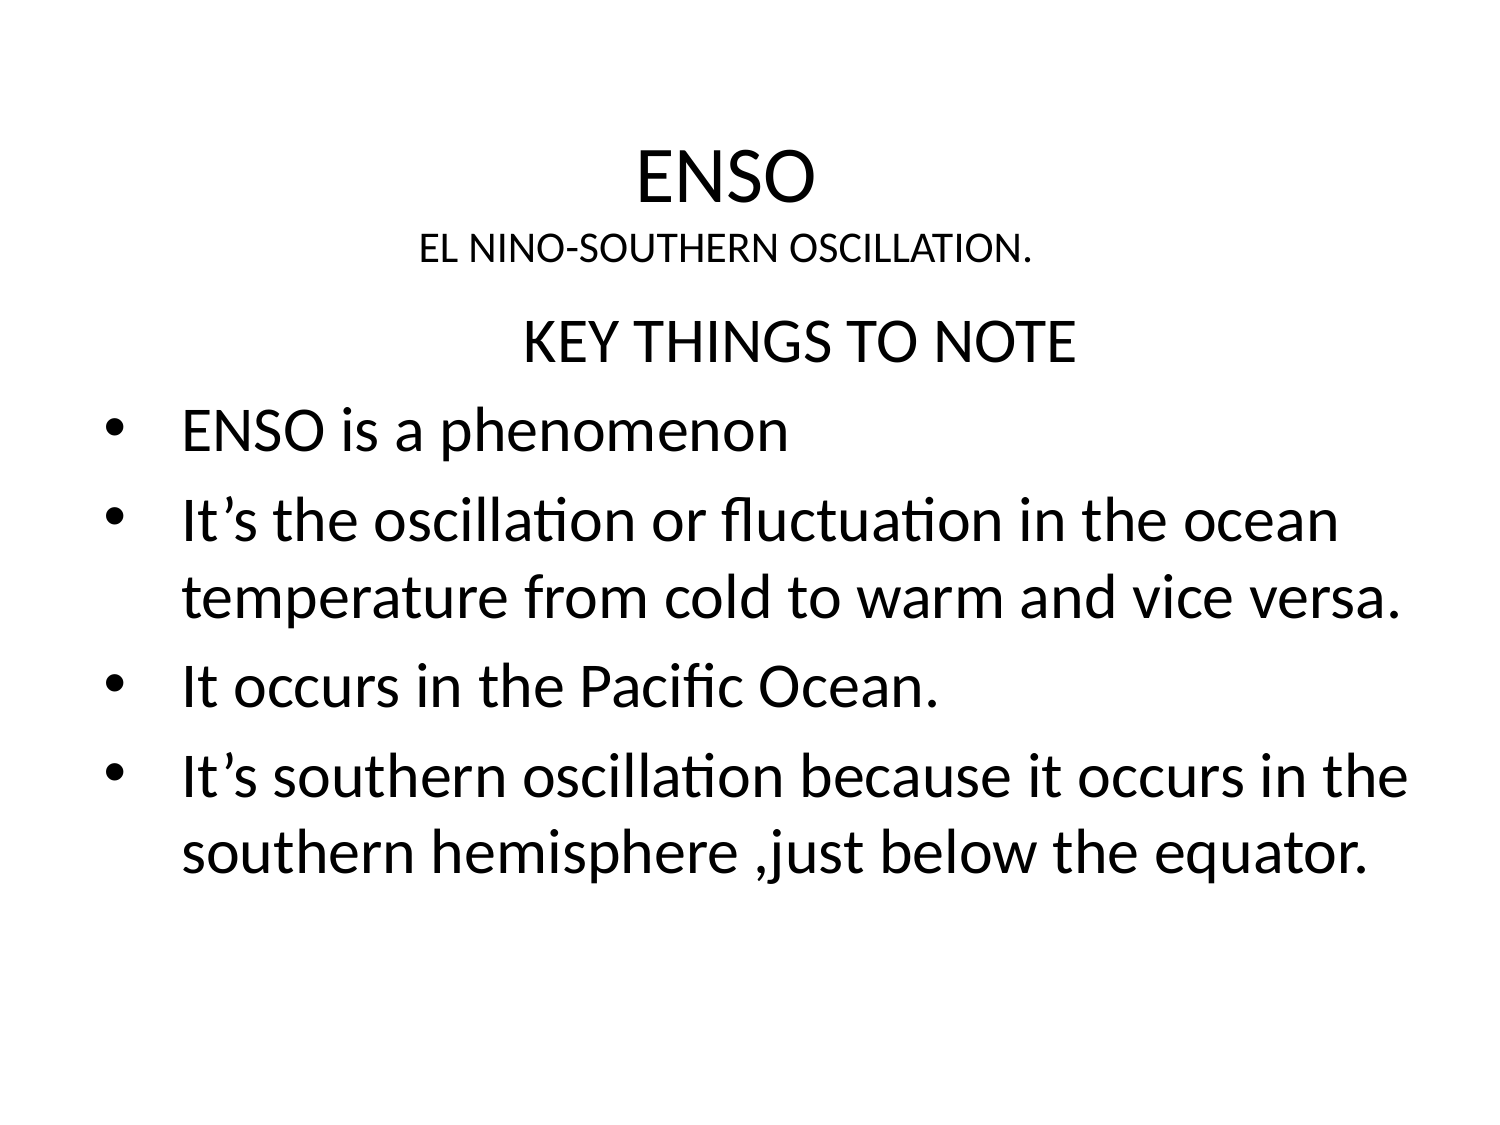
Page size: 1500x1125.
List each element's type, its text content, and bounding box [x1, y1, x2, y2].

title ENSO EL NINO-SOUTHERN OSCILLATION. [123, 113, 1329, 279]
subtitle KEY THINGS TO NOTE ENSO is a phenomenon It’s the oscillation or fluctuation in the ocean temperature from cold to warm and vice versa. It occurs in the Pacific Ocean. It’s southern oscillation because it occurs in the southern hemisphere ,just below the equator. [88, 290, 1436, 925]
